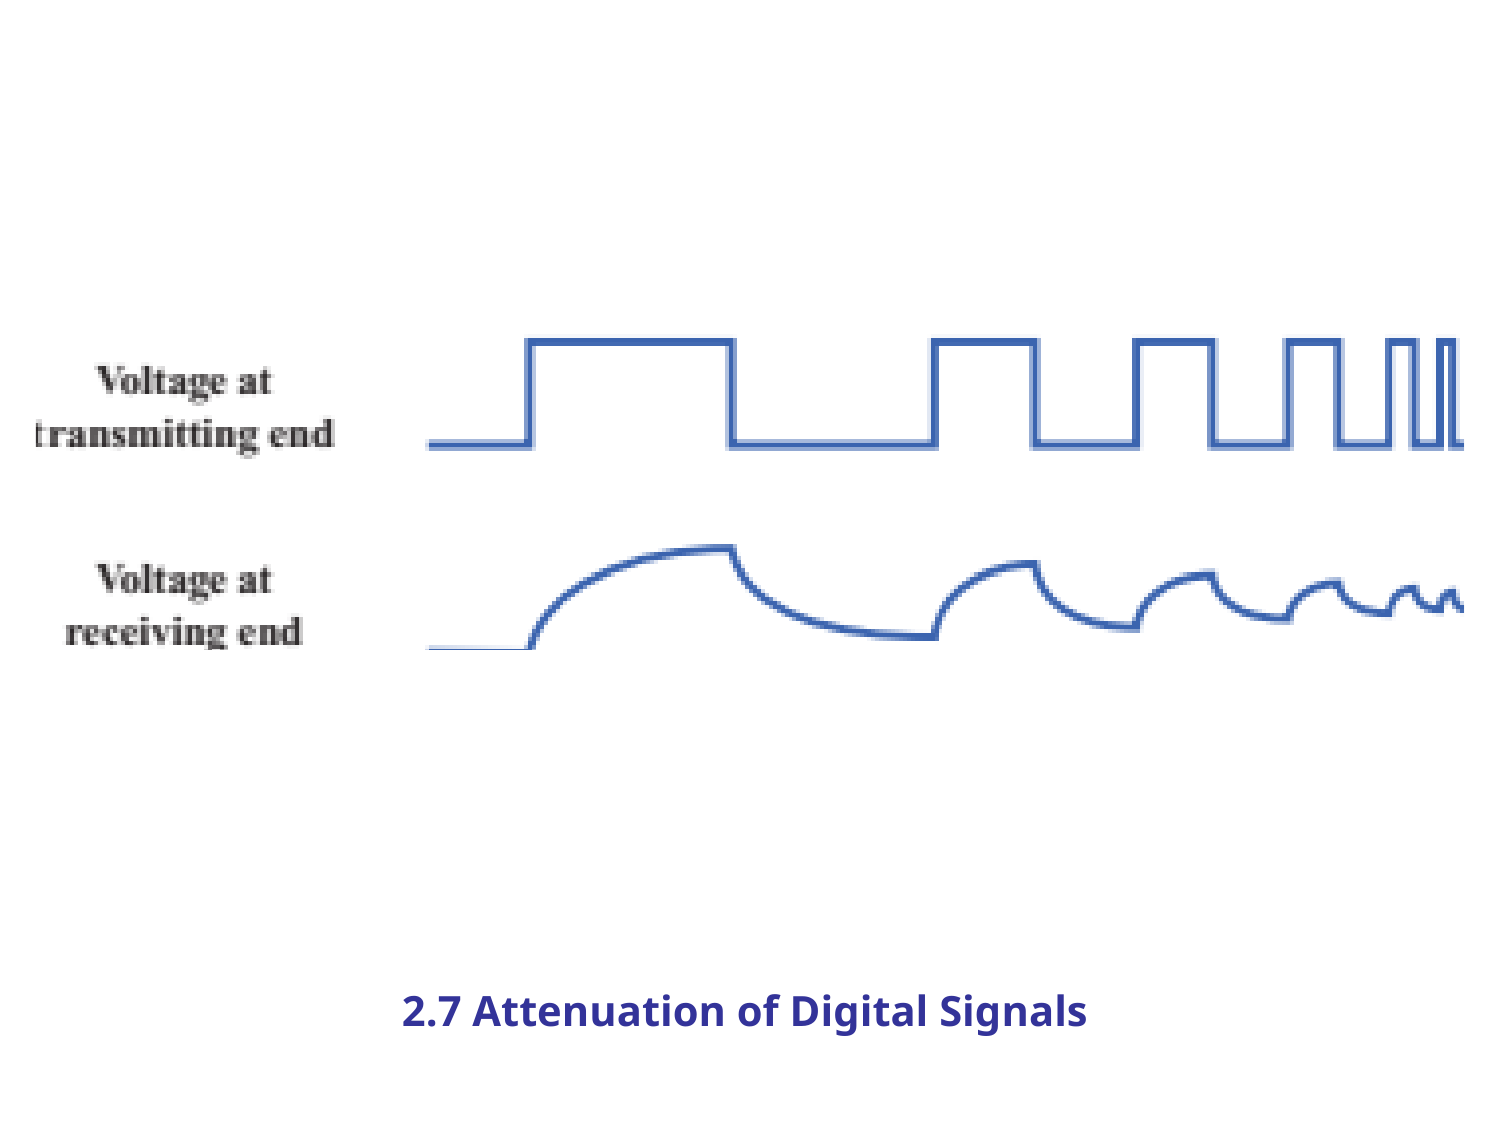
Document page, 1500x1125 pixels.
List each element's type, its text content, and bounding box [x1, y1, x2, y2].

title 2.7 Attenuation of Digital Signals [75, 977, 1425, 1043]
picture [35, 22, 1465, 963]
